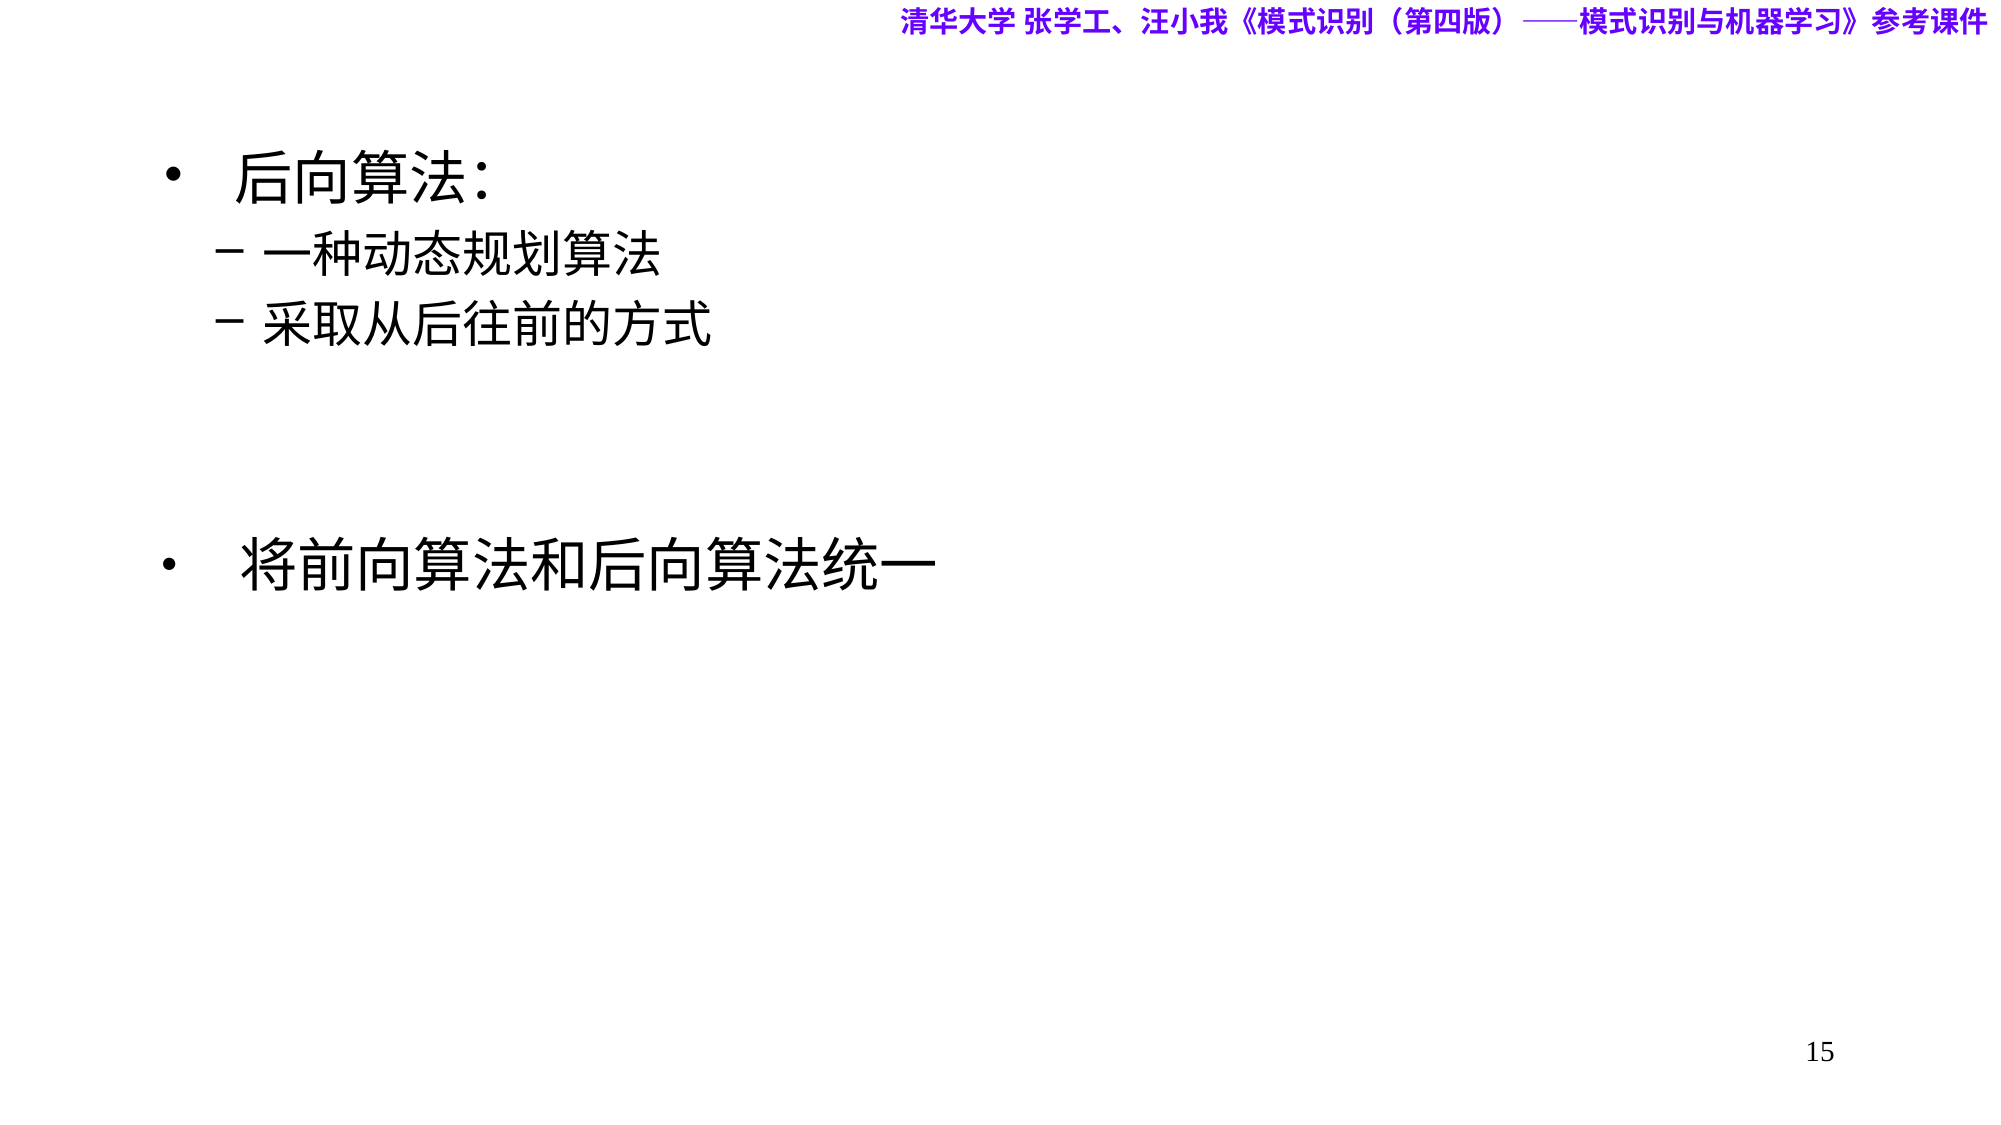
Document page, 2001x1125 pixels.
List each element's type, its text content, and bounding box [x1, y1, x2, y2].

text_box 清华大学 张学工、汪小我《模式识别（第四版）——模式识别与机器学习》参考课件 [546, 3, 2000, 46]
slide_number 15 [1433, 1024, 1851, 1101]
